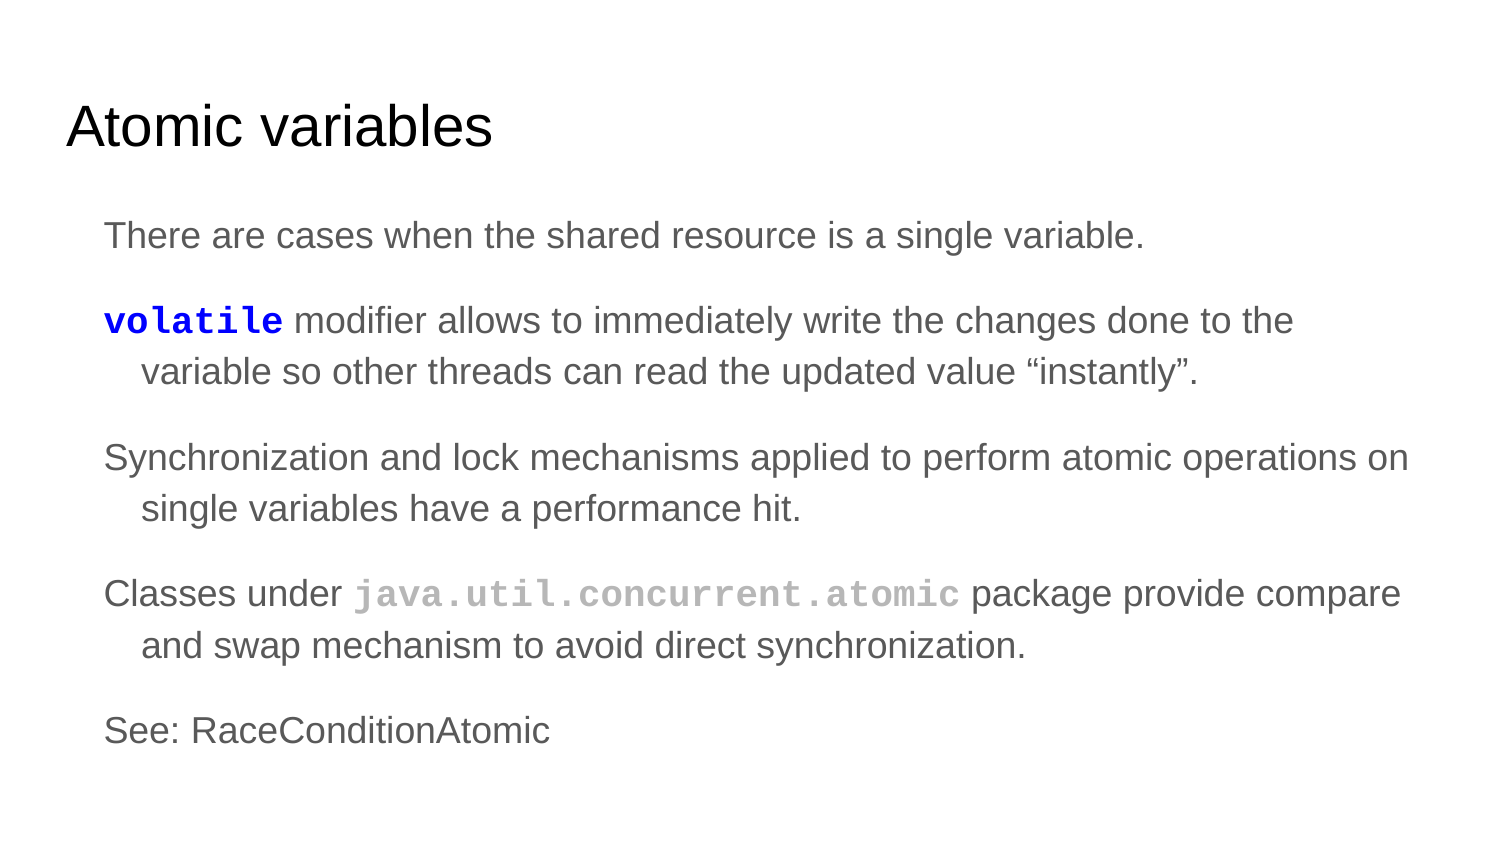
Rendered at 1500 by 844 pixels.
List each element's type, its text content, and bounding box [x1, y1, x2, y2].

list There are cases when the shared resource is a single variable. volatile modifier allows to immediately write the changes done to the variable so other threads can read the updated value “instantly”. Synchronization and lock mechanisms applied to perform atomic operations on single variables have a performance hit. Classes under java.util.concurrent.atomic package provide compare and swap mechanism to avoid direct synchronization. See: RaceConditionAtomic [51, 189, 1449, 750]
title Atomic variables [51, 72, 1449, 167]
